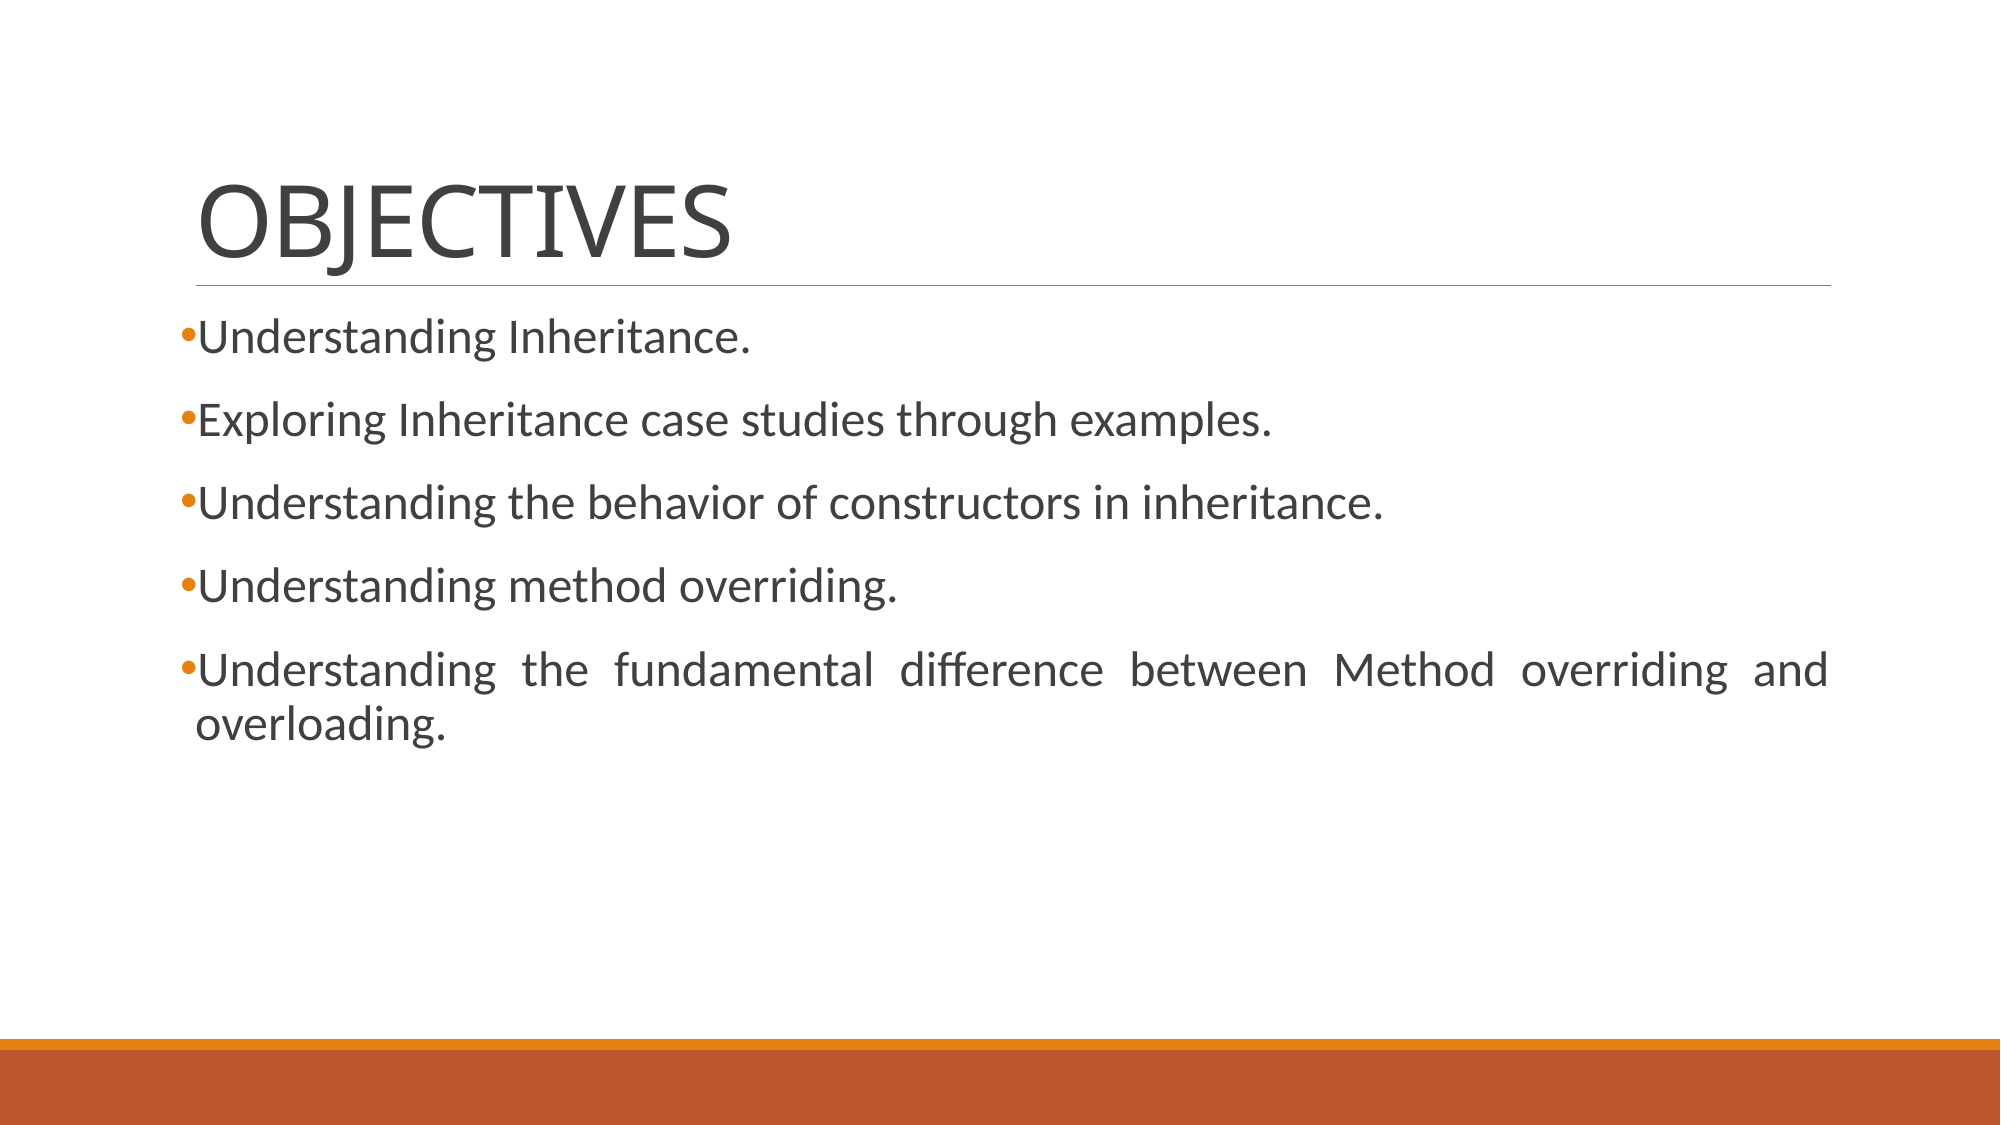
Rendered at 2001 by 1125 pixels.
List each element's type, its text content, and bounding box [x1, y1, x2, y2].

title OBJECTIVES [180, 47, 1830, 285]
list Understanding Inheritance. Exploring Inheritance case studies through examples. Understanding the behavior of constructors in inheritance. Understanding method overriding. Understanding the fundamental difference between Method overriding and overloading. [180, 302, 1830, 963]
